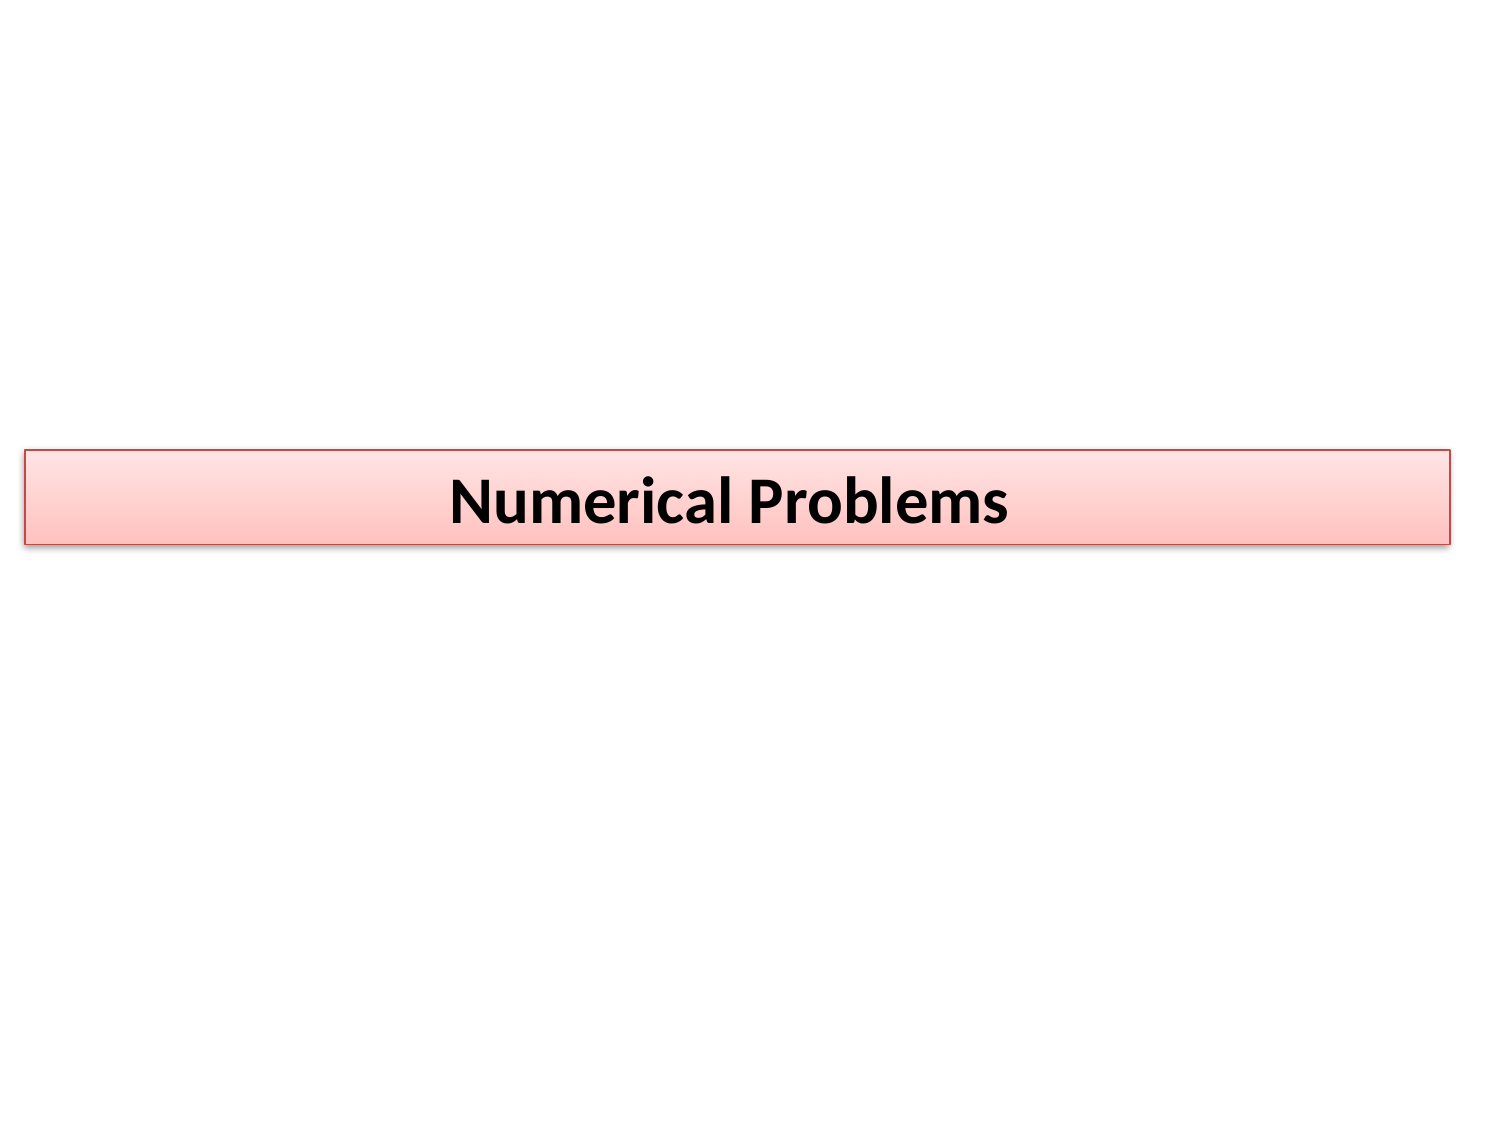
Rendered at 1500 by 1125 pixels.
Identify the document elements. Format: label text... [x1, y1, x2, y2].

text_box Numerical Problems [24, 449, 1451, 545]
